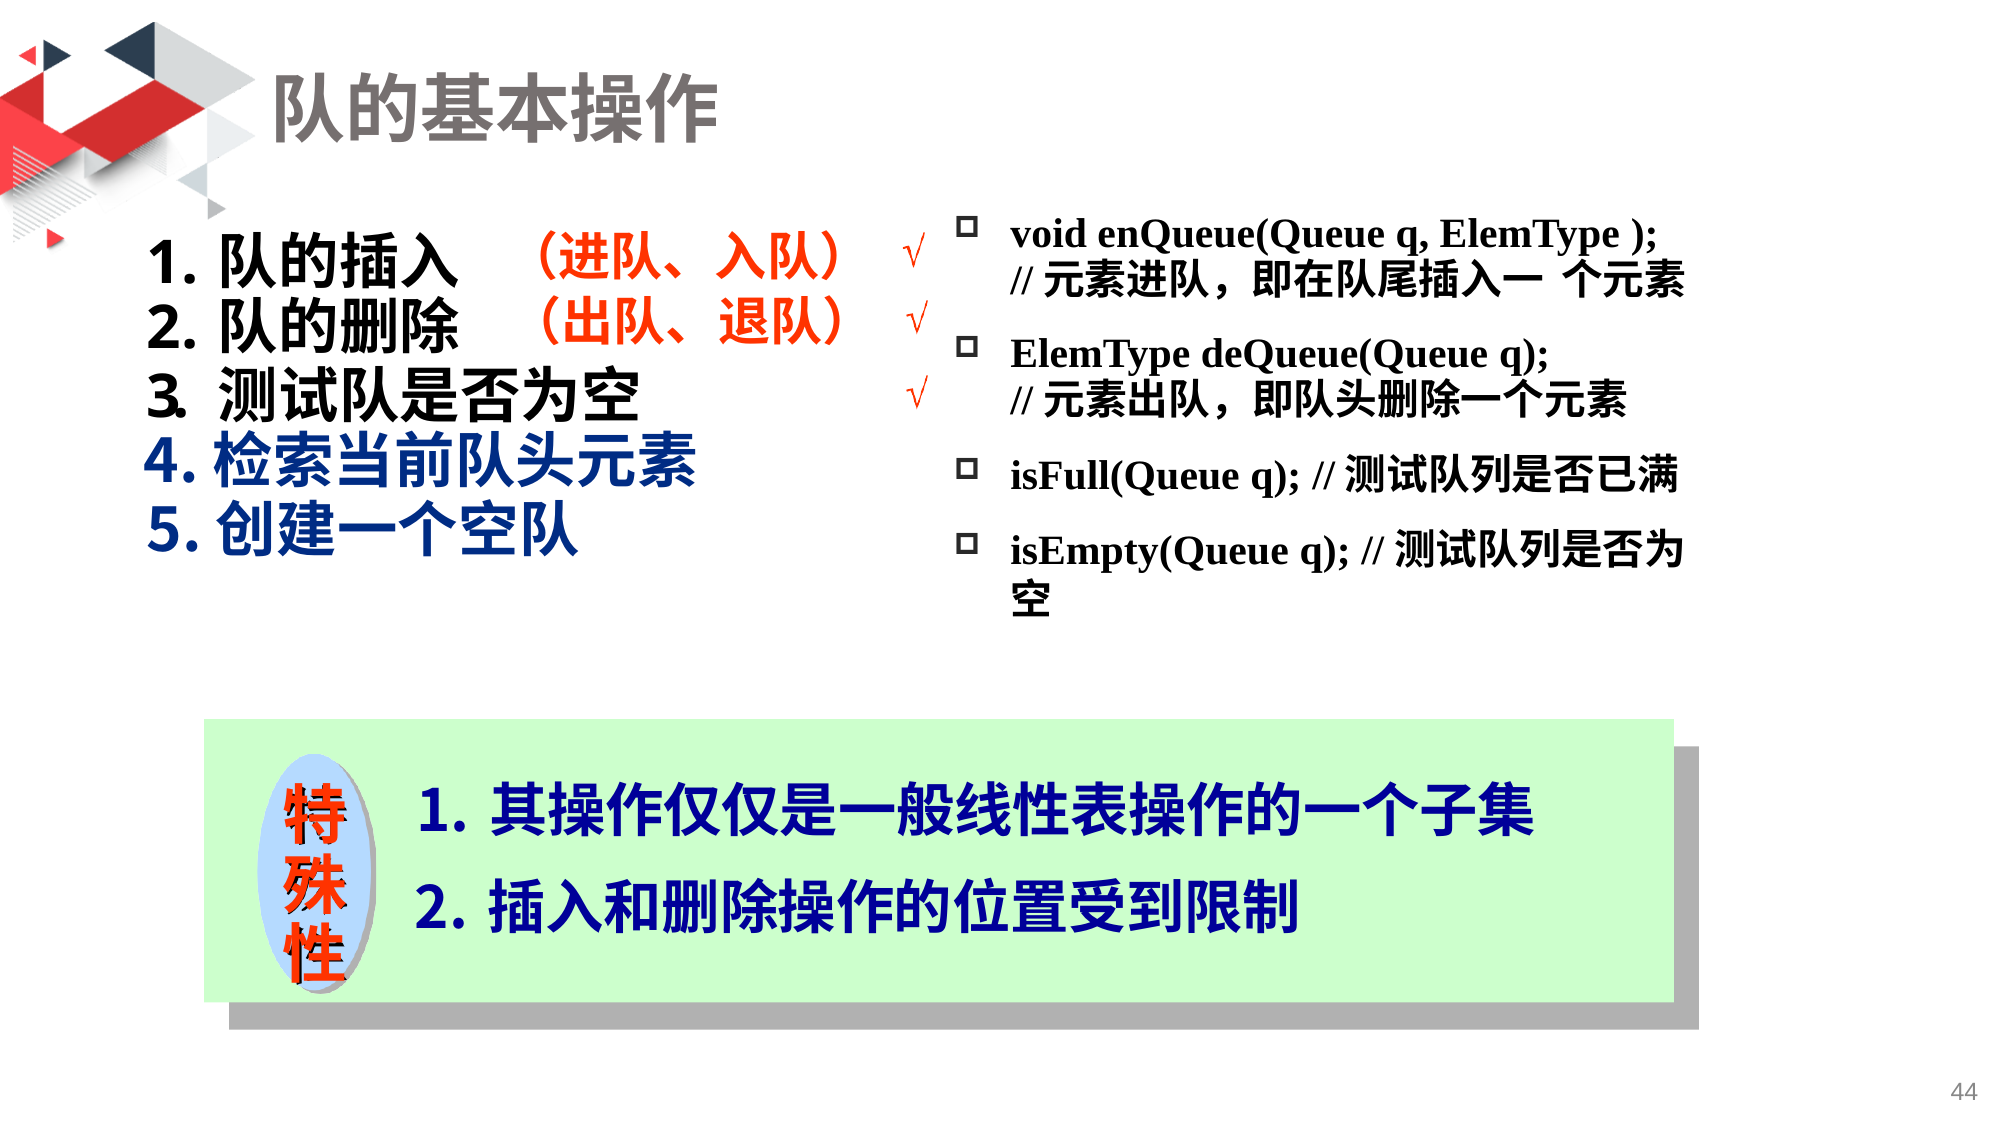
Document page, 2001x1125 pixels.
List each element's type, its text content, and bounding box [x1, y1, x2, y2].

text_box 其操作仅仅是一般线性表操作的一个子集 插入和删除操作的位置受到限制 [414, 743, 1546, 940]
text_box [906, 375, 928, 410]
text_box [229, 746, 1699, 1030]
text_box [204, 719, 1674, 1003]
text_box （进队、入队） （出队、退队） [504, 220, 878, 351]
text_box 3. 测试队是否为空 [144, 355, 644, 423]
picture [0, 22, 256, 255]
text_box [257, 754, 377, 994]
text_box 2. 队的删除 [144, 286, 461, 361]
title 队的基本操作 [268, 59, 723, 250]
text_box [906, 300, 928, 335]
slide_number 43 [1946, 1075, 1983, 1125]
text_box 检索当前队头元素 创建一个空队 [141, 423, 701, 563]
text_box 特 殊 性 [282, 770, 349, 991]
text_box [902, 232, 925, 268]
text_box void enQueue(Queue q, ElemType ); //元素进队，即在队尾插入一 个元素 ElemType deQueue(Queue q); //元素出队，即队头删除一个元素 isFull(Queue q); //测试队列是否已满 isEmpty(Queue q); //测试队列是否为空 [952, 205, 1719, 623]
text_box 1. 队的插入 [144, 220, 461, 286]
